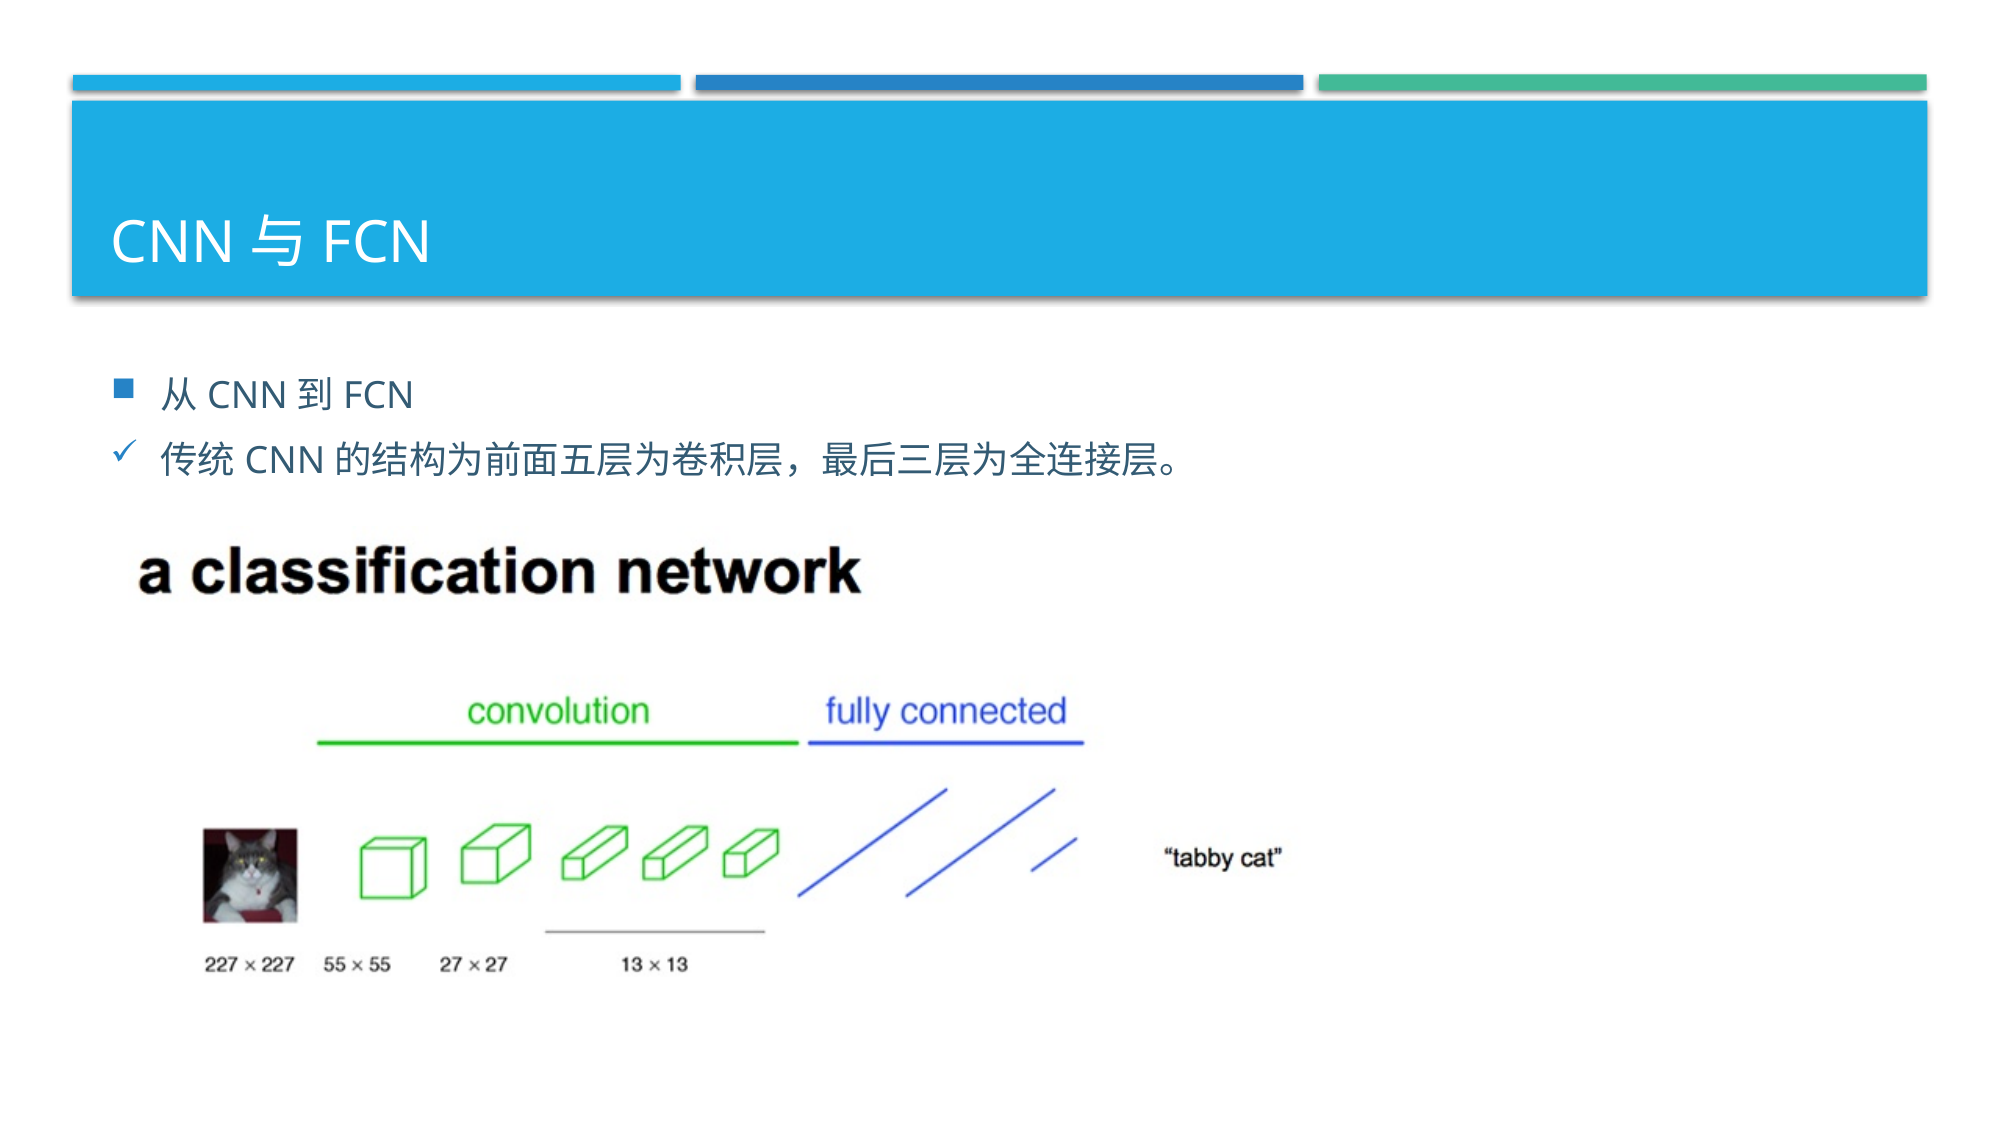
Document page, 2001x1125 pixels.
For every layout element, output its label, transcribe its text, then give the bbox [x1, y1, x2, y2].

list 从CNN到FCN 传统CNN的结构为前面五层为卷积层，最后三层为全连接层。 [95, 344, 1905, 637]
picture [127, 526, 1301, 992]
title CNN与FCN [95, 115, 1905, 282]
